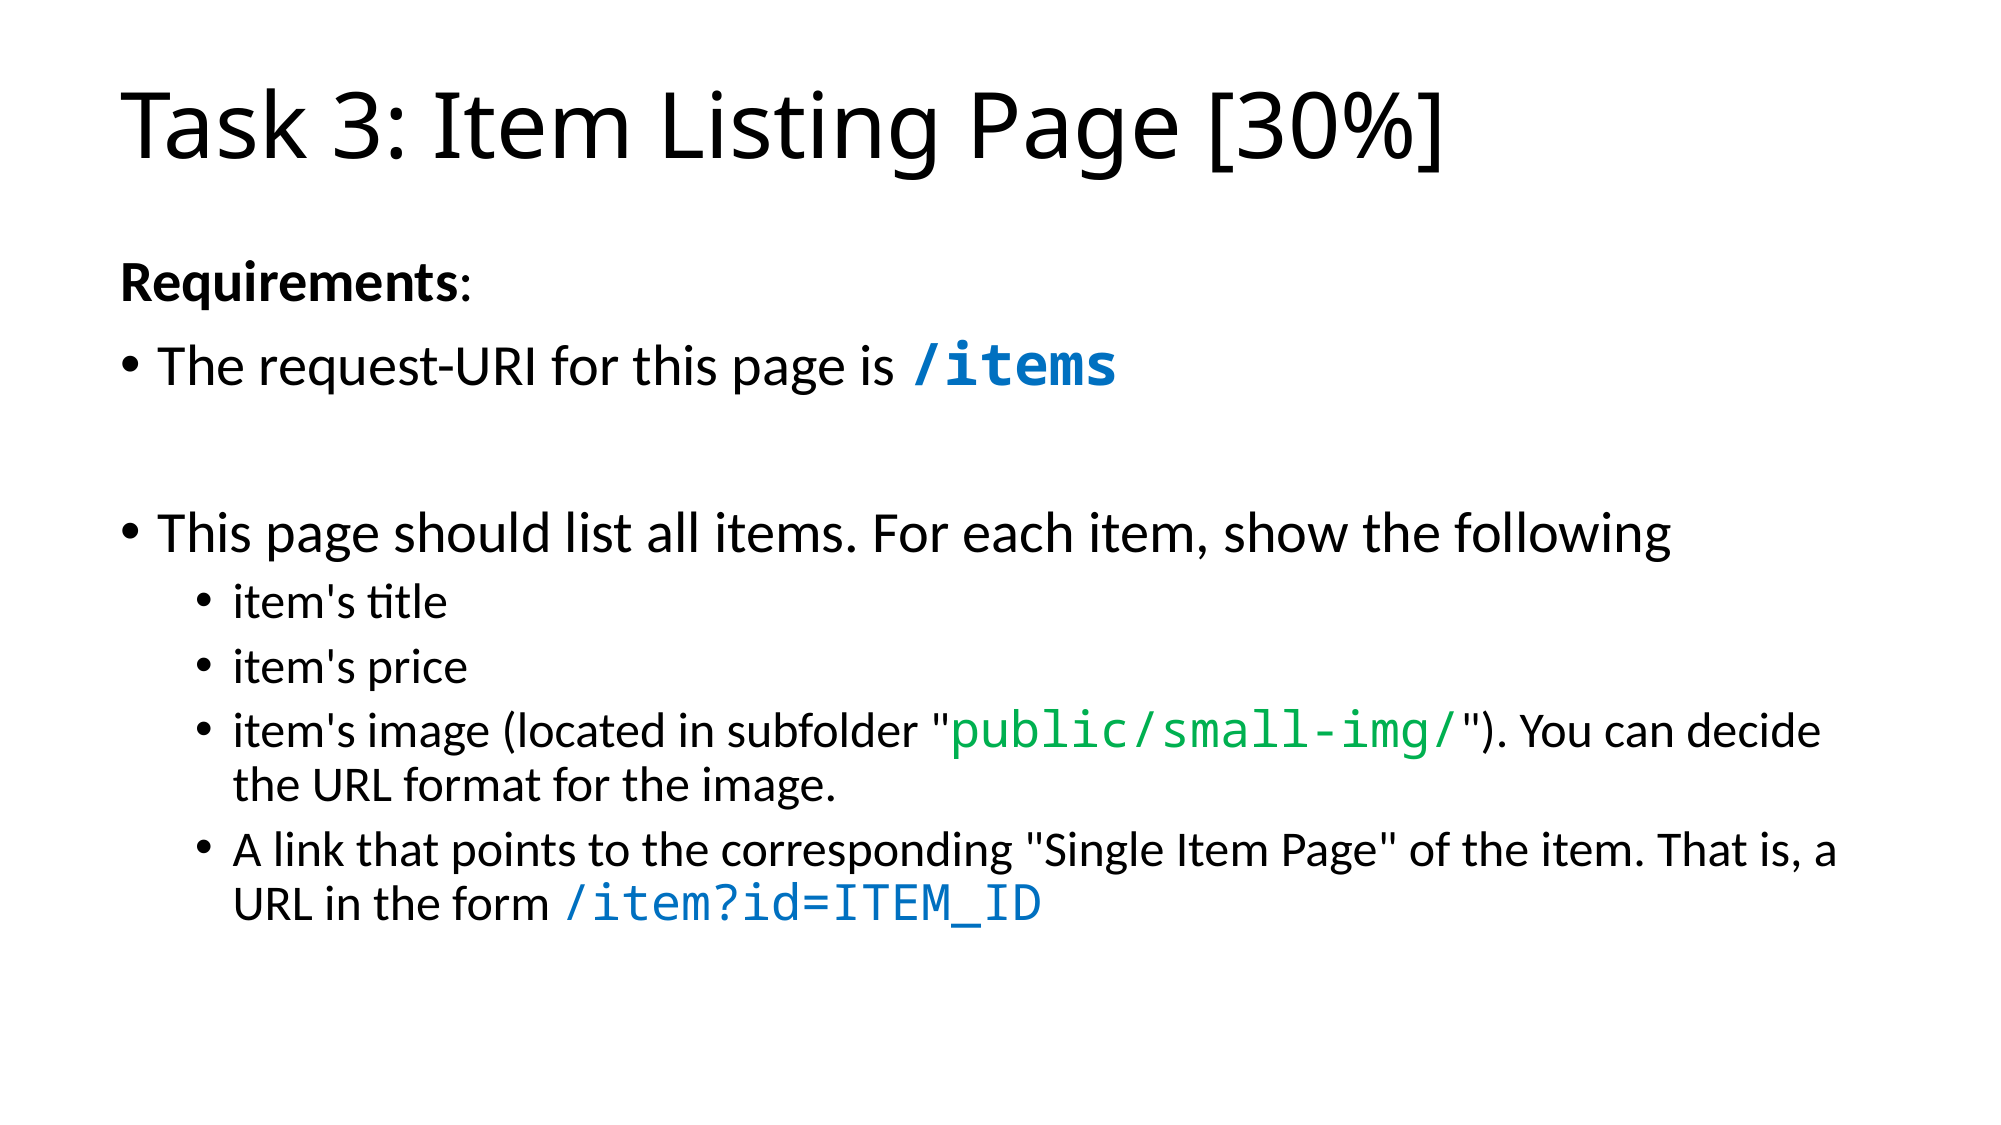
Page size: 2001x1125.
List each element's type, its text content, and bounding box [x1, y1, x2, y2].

list Requirements: The request-URI for this page is /items This page should list all items. For each item, show the following item's title item's price item's image (located in subfolder "public/small-img/"). You can decide the URL format for the image. A link that points to the corresponding "Single Item Page" of the item. That is, a URL in the form /item?id=ITEM_ID [105, 244, 1912, 1092]
title Task 3: Item Listing Page [30%] [105, 59, 1912, 198]
